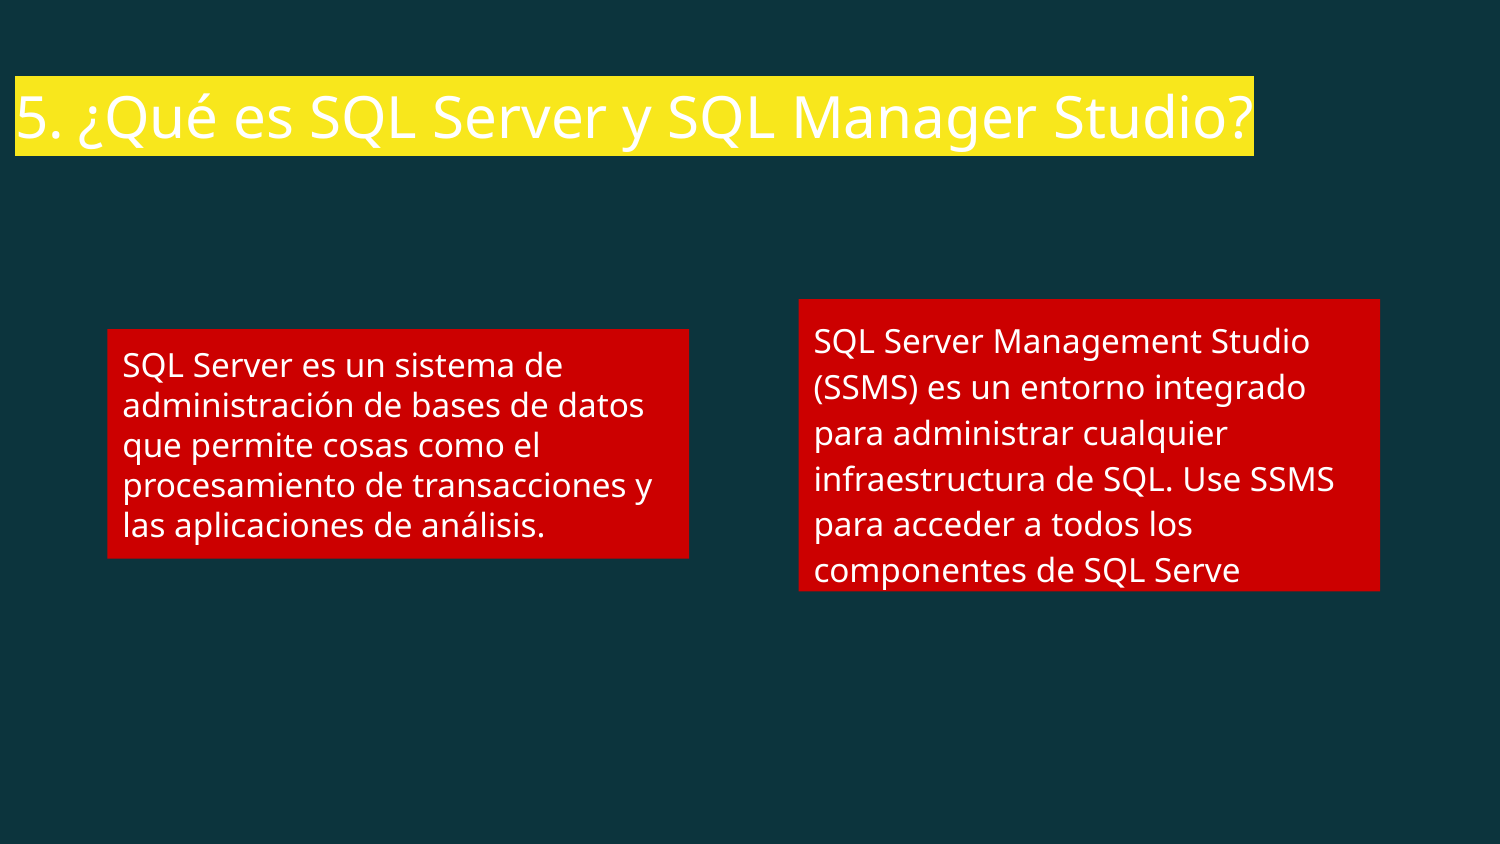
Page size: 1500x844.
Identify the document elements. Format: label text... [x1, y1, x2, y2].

list SQL Server Management Studio (SSMS) es un entorno integrado para administrar cualquier infraestructura de SQL. Use SSMS para acceder a todos los componentes de SQL Serve [798, 299, 1381, 592]
title 5. ¿Qué es SQL Server y SQL Manager Studio? [0, 41, 1500, 166]
text_box SQL Server es un sistema de administración de bases de datos que permite cosas como el procesamiento de transacciones y las aplicaciones de análisis. [107, 329, 690, 559]
